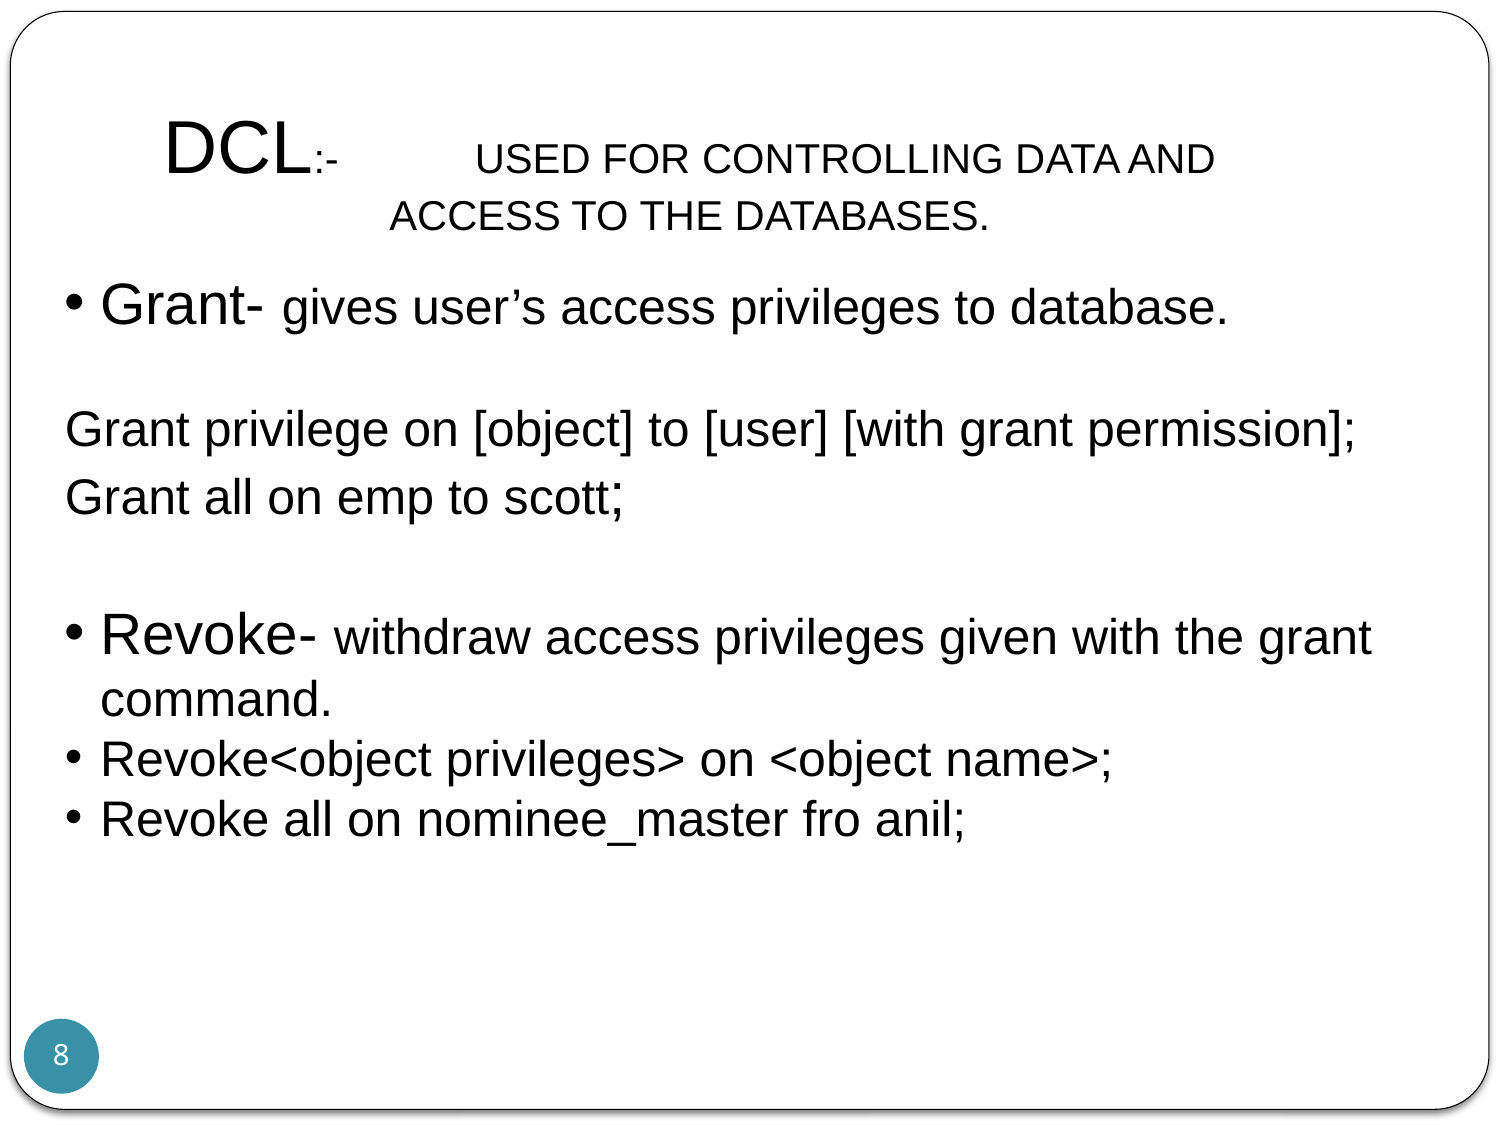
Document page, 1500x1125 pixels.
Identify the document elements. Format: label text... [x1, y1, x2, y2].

text_box DCL:- USED FOR CONTROLLING DATA AND ACCESS TO THE DATABASES. [99, 90, 1280, 246]
slide_number 8 [23, 1018, 99, 1094]
text_box Grant- gives user’s access privileges to database. Grant privilege on [object] to [user] [with grant permission]; Grant all on emp to scott; Revoke- withdraw access privileges given with the grant command. Revoke<object privileges> on <object name>; Revoke all on nominee_master fro anil; [49, 259, 1430, 854]
